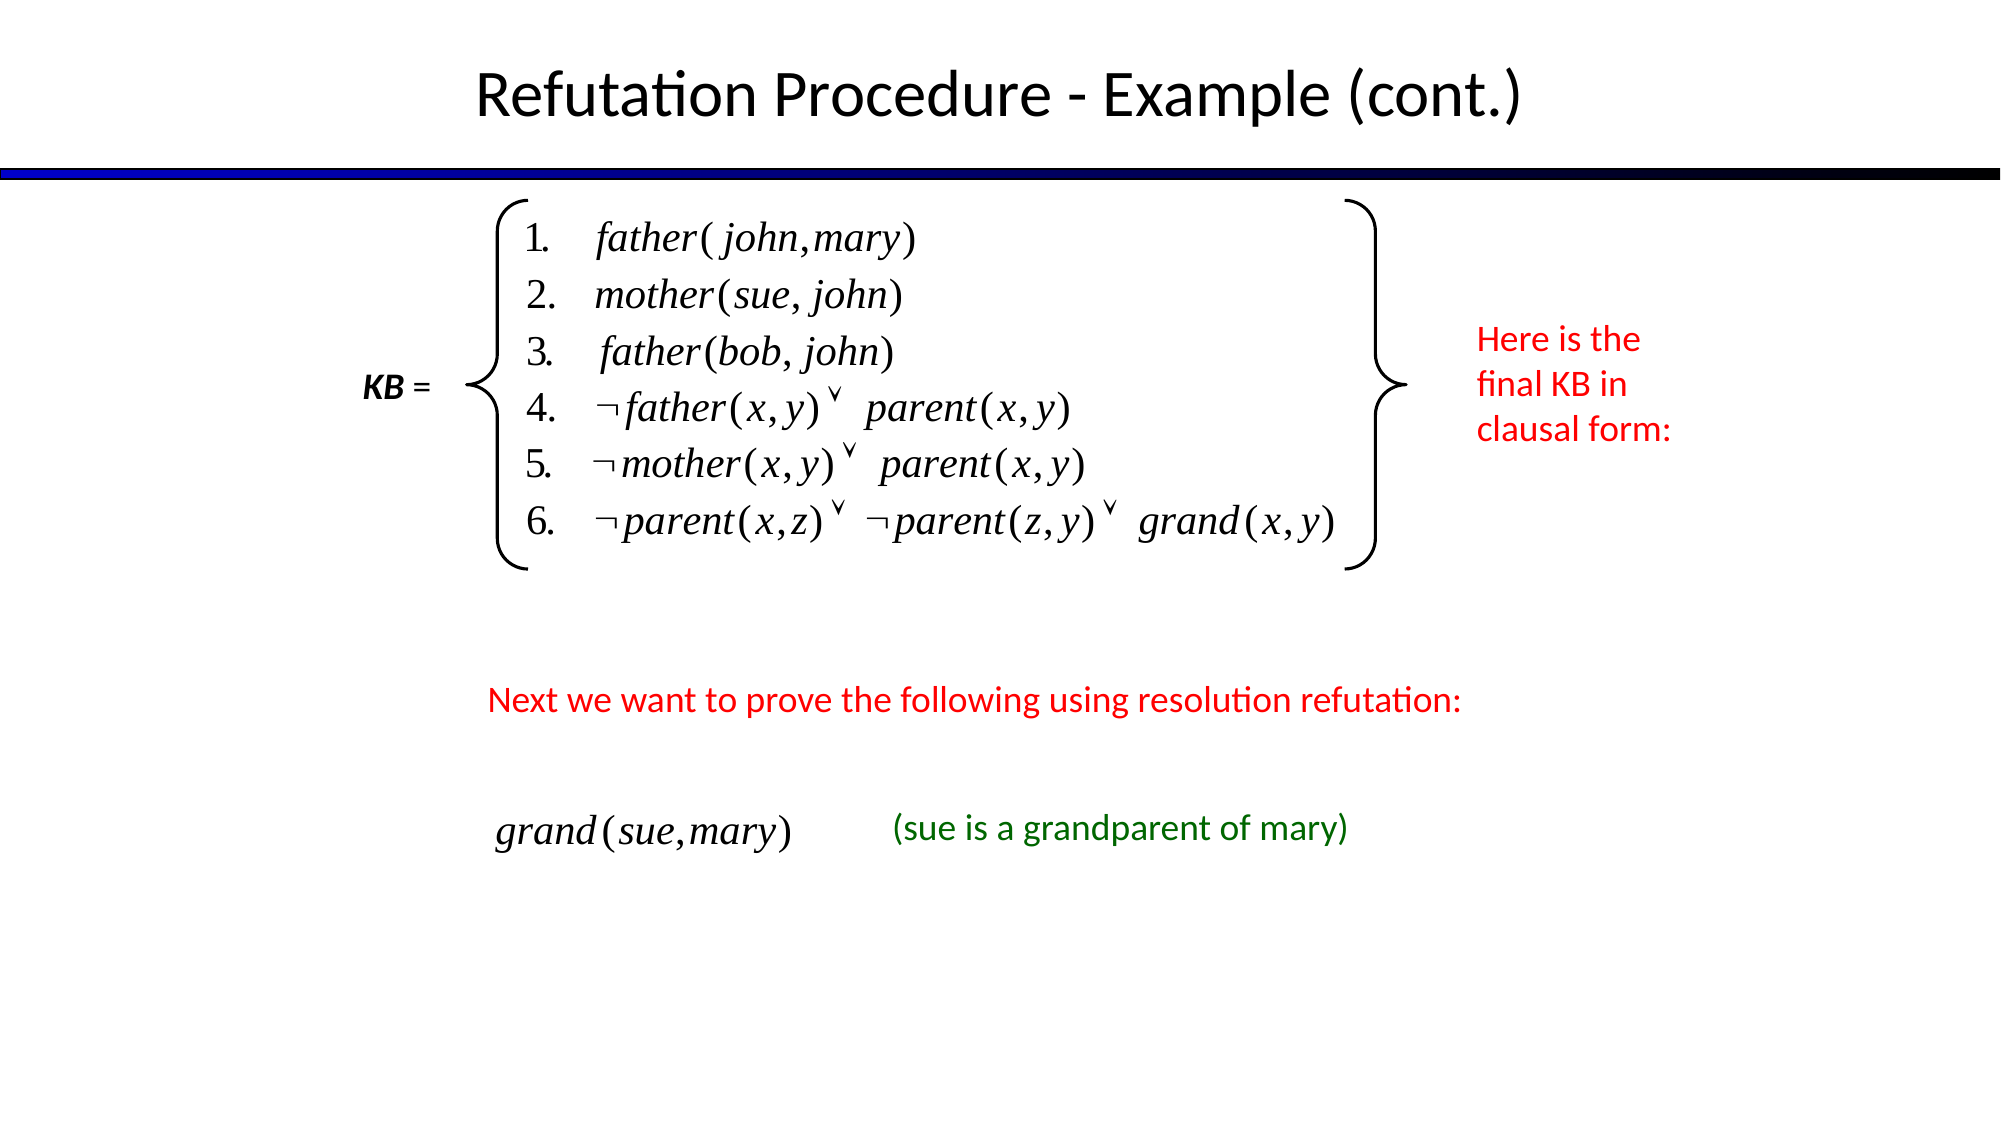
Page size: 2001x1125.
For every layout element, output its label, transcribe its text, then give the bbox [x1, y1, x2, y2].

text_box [489, 808, 797, 859]
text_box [522, 329, 901, 382]
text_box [522, 499, 1340, 552]
text_box [466, 200, 1407, 570]
text_box KB = [348, 354, 447, 415]
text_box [522, 272, 908, 326]
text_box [522, 216, 922, 269]
text_box (sue is a grandparent of mary) [877, 795, 1365, 856]
title Refutation Procedure - Example (cont.) [0, 0, 2000, 184]
text_box Here is the final KB in clausal form: [1427, 304, 1697, 459]
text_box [522, 442, 1091, 495]
text_box Next we want to prove the following using resolution refutation: [472, 668, 1479, 728]
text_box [522, 385, 1077, 439]
